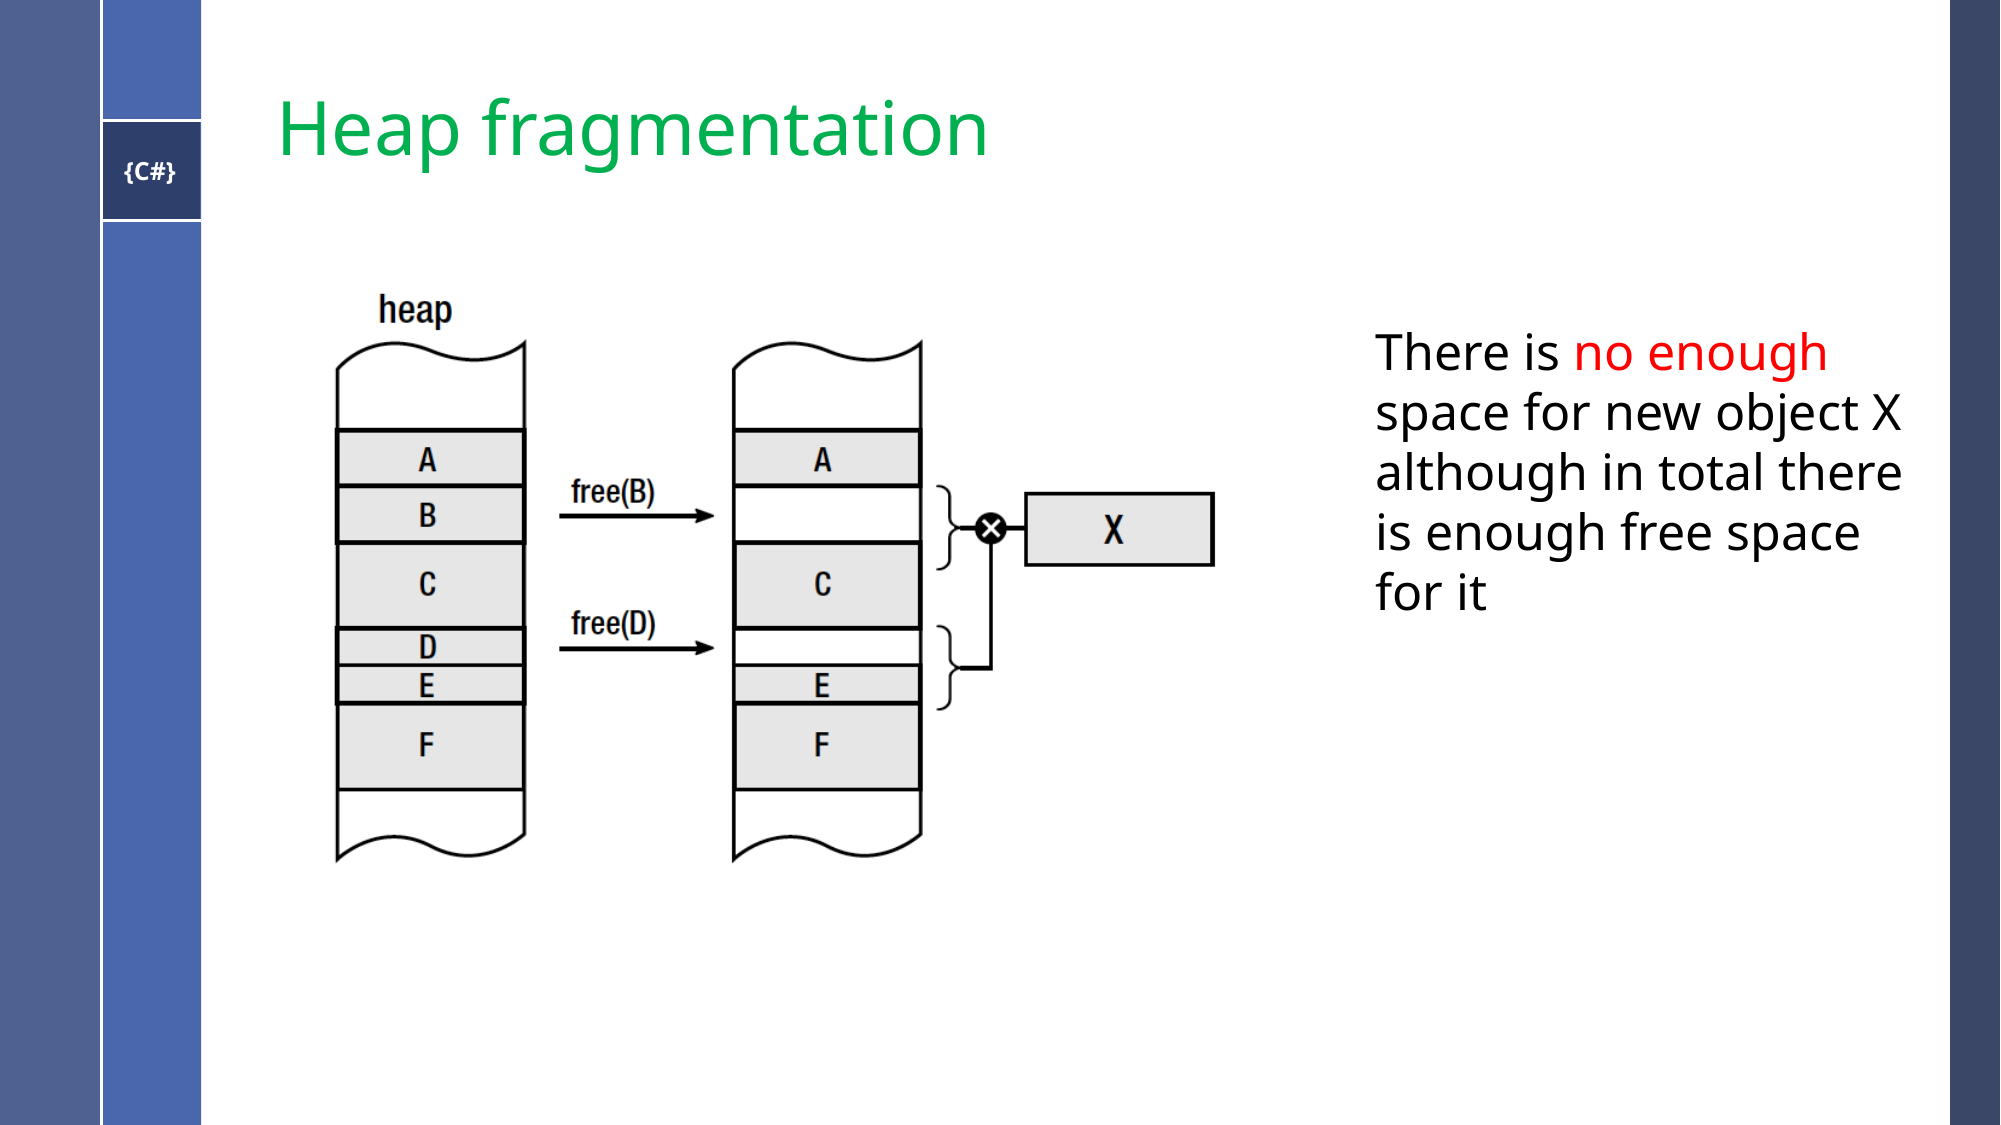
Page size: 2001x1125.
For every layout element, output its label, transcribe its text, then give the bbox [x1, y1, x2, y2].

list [231, 277, 1267, 876]
title Heap fragmentation [261, 29, 1867, 233]
text_box There is no enough space for new object X although in total there is enough free space for it [1360, 313, 1922, 689]
